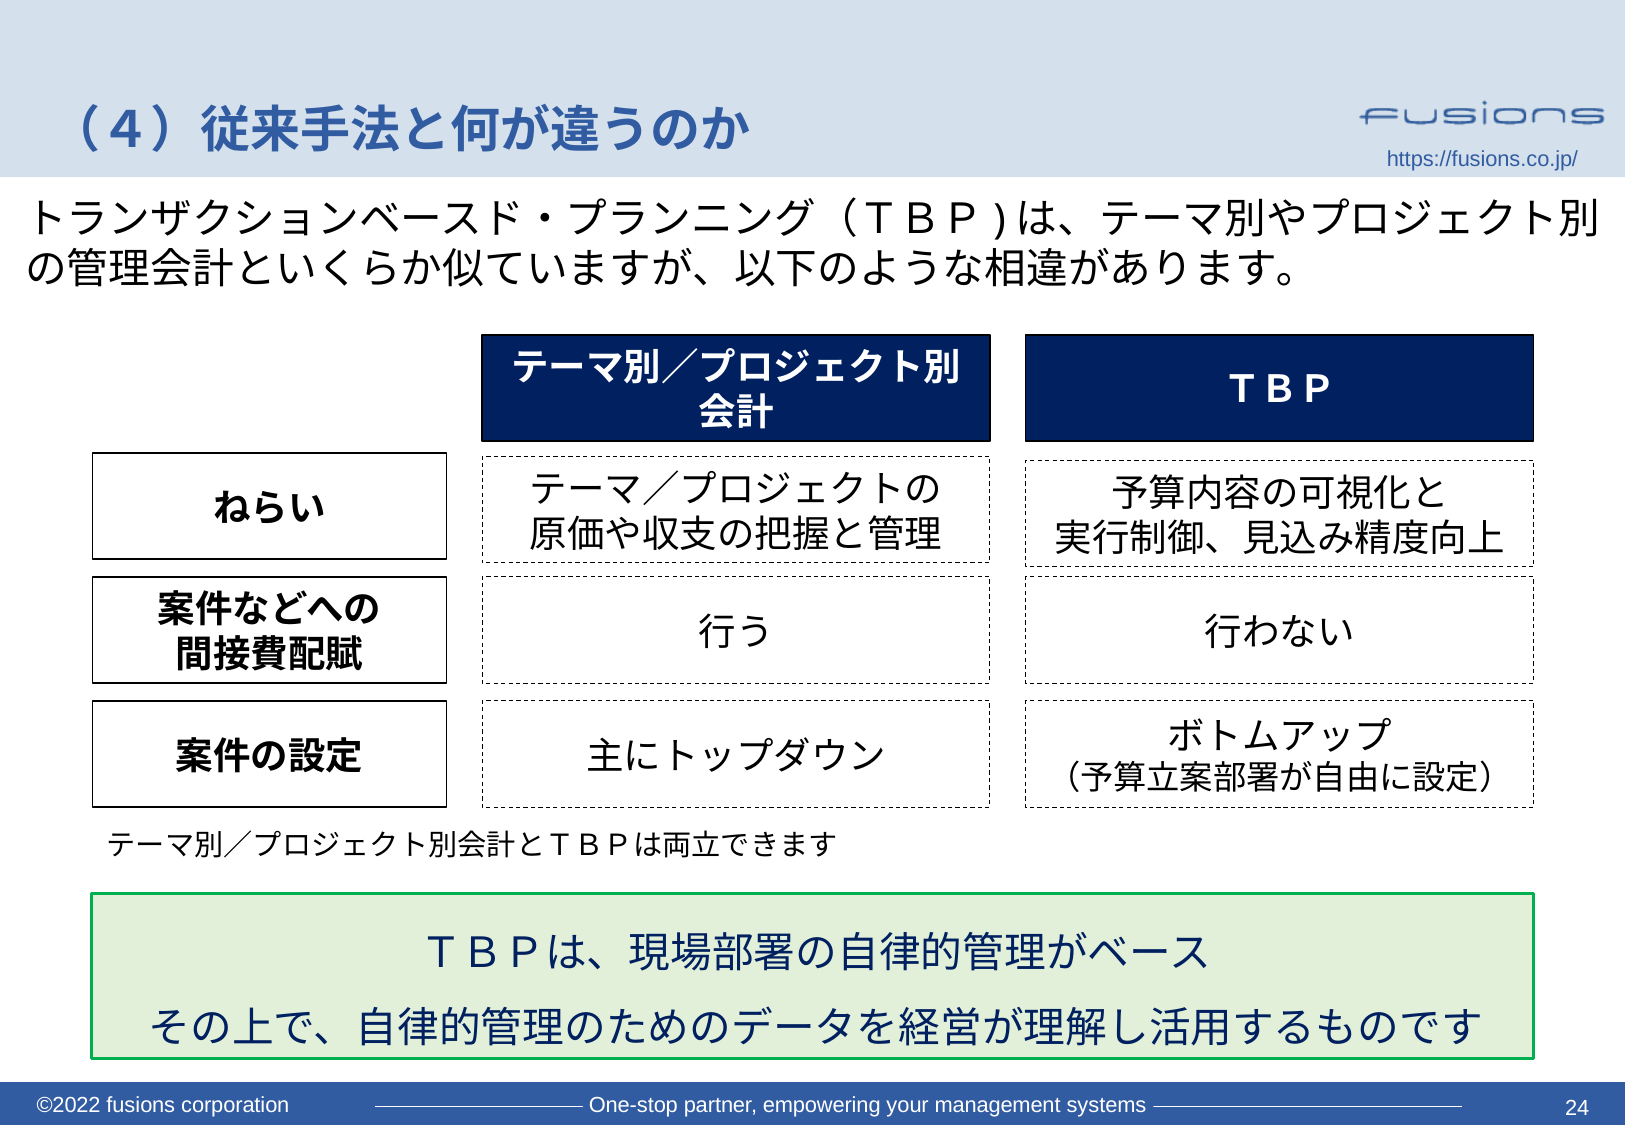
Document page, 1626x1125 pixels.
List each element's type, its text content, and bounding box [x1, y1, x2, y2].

text_box 予算内容の可視化と 実行制御、見込み精度向上 [1024, 458, 1536, 569]
text_box テーマ別／プロジェクト別会計とＴＢＰは両立できます [91, 819, 1534, 869]
text_box ＴＢＰ [1023, 333, 1535, 443]
text_box 行う [480, 575, 992, 685]
text_box 主にトップダウン [480, 699, 992, 809]
text_box ＴＢＰは、現場部署の自律的管理がベース その上で、自律的管理のためのデータを経営が理解し活用するものです [90, 891, 1535, 1061]
text_box ねらい [90, 451, 449, 561]
text_box テーマ別／プロジェクト別 会計 [480, 333, 992, 443]
text_box 案件などへの 間接費配賦 [90, 575, 449, 685]
text_box テーマ／プロジェクトの 原価や収支の把握と管理 [480, 455, 992, 565]
picture [1348, 89, 1616, 137]
text_box 案件の設定 [90, 699, 449, 809]
text_box ボトムアップ （予算立案部署が自由に設定） [1024, 699, 1536, 809]
list トランザクションベースド・プランニング（ＴＢＰ)は、テーマ別やプロジェクト別の管理会計といくらか似ていますが、以下のような相違があります｡ [13, 184, 1616, 1083]
text_box 行わない [1024, 575, 1536, 685]
title （４）従来手法と何が違うのか [35, 2, 1345, 166]
